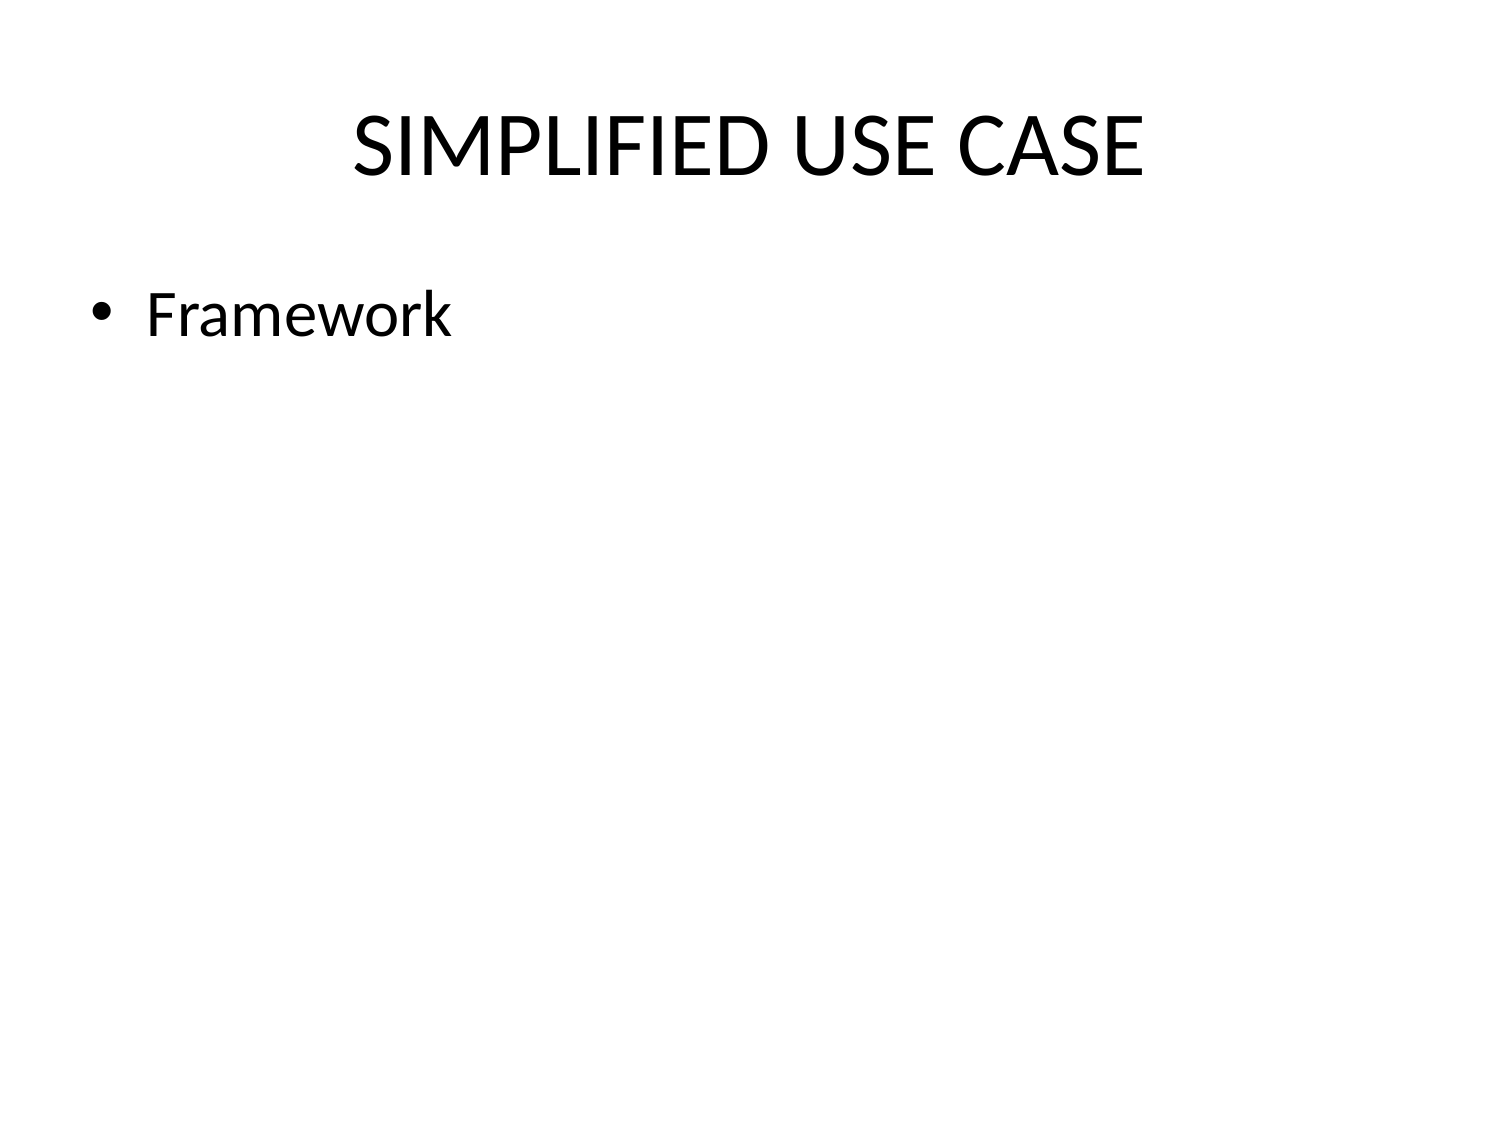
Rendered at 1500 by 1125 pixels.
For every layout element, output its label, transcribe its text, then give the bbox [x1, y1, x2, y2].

list Framework [75, 262, 1425, 1005]
title SIMPLIFIED USE CASE [75, 45, 1425, 233]
